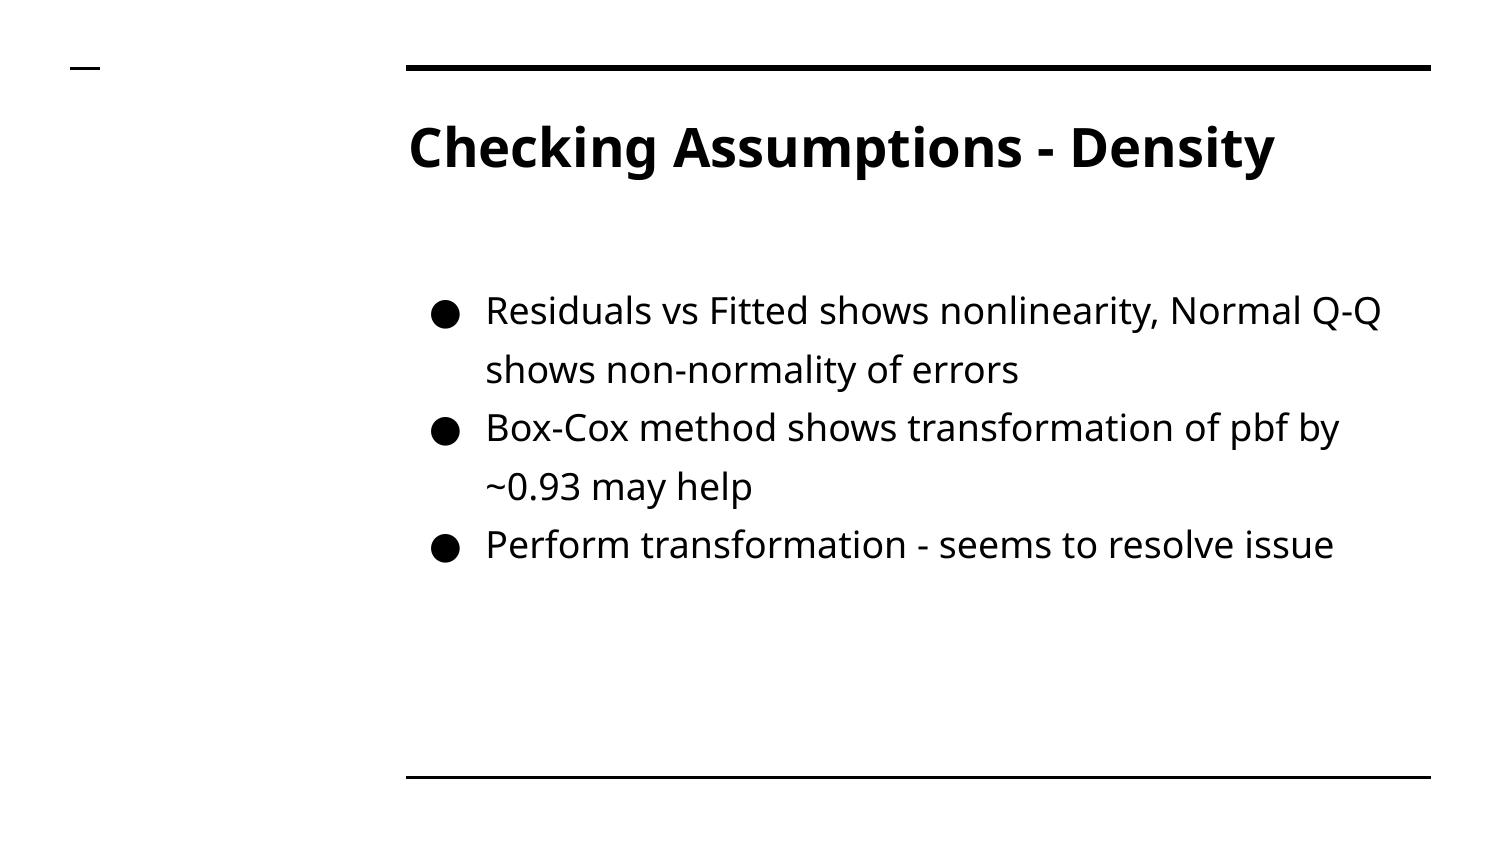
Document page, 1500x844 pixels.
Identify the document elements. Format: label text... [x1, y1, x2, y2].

list Residuals vs Fitted shows nonlinearity, Normal Q-Q shows non-normality of errors Box-Cox method shows transformation of pbf by ~0.93 may help Perform transformation - seems to resolve issue [395, 261, 1433, 755]
title Checking Assumptions - Density [393, 94, 1431, 199]
